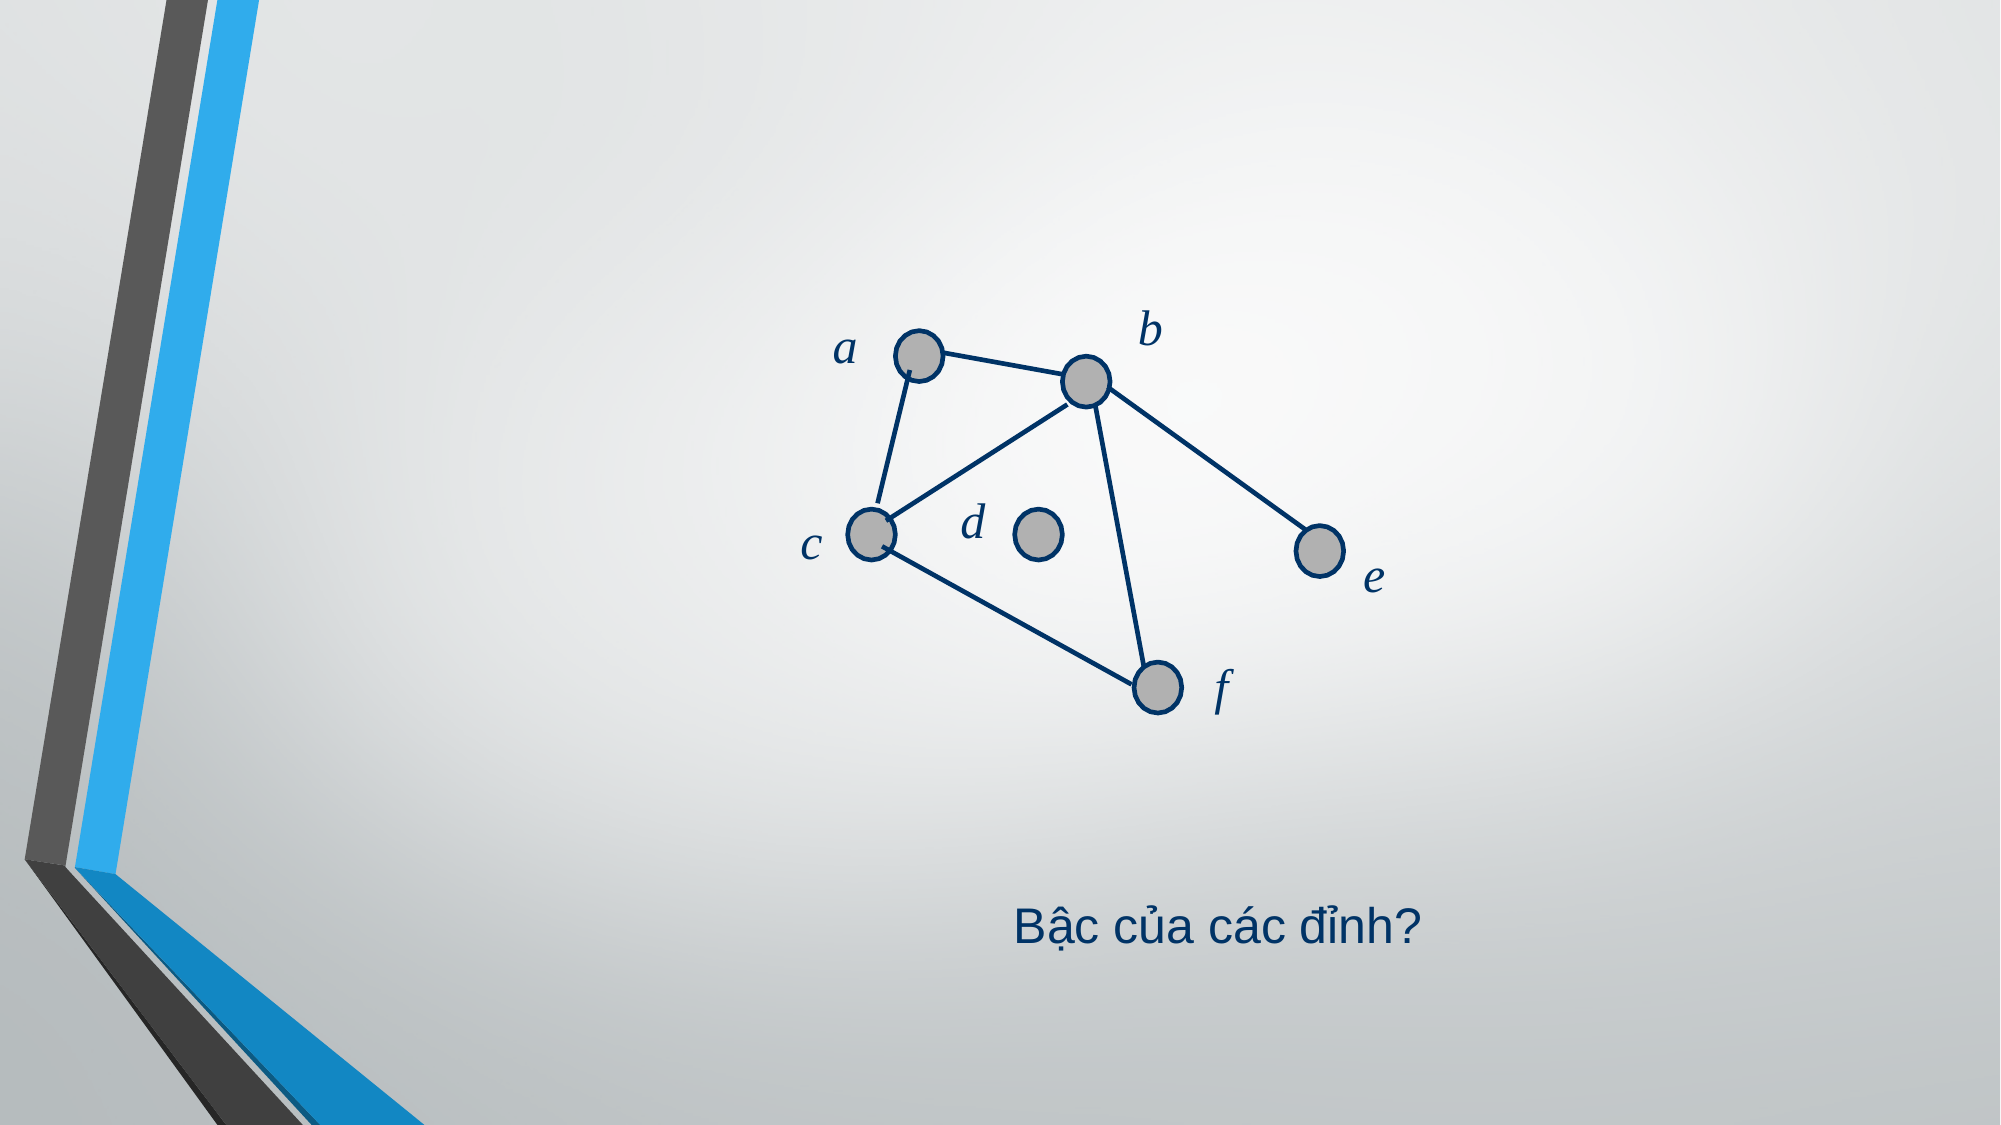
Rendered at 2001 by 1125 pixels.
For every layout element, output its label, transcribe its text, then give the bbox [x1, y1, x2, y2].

text_box b [1135, 293, 1166, 356]
text_box d [958, 486, 988, 543]
text_box a [830, 311, 860, 374]
text_box f [1212, 652, 1231, 715]
text_box Bậc của các đỉnh? [1011, 891, 1425, 954]
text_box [1105, 384, 1347, 580]
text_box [845, 506, 898, 563]
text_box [879, 543, 1185, 716]
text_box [1012, 506, 1065, 543]
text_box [892, 328, 946, 385]
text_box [1059, 353, 1113, 410]
text_box e [1361, 540, 1388, 603]
text_box c [798, 507, 825, 570]
